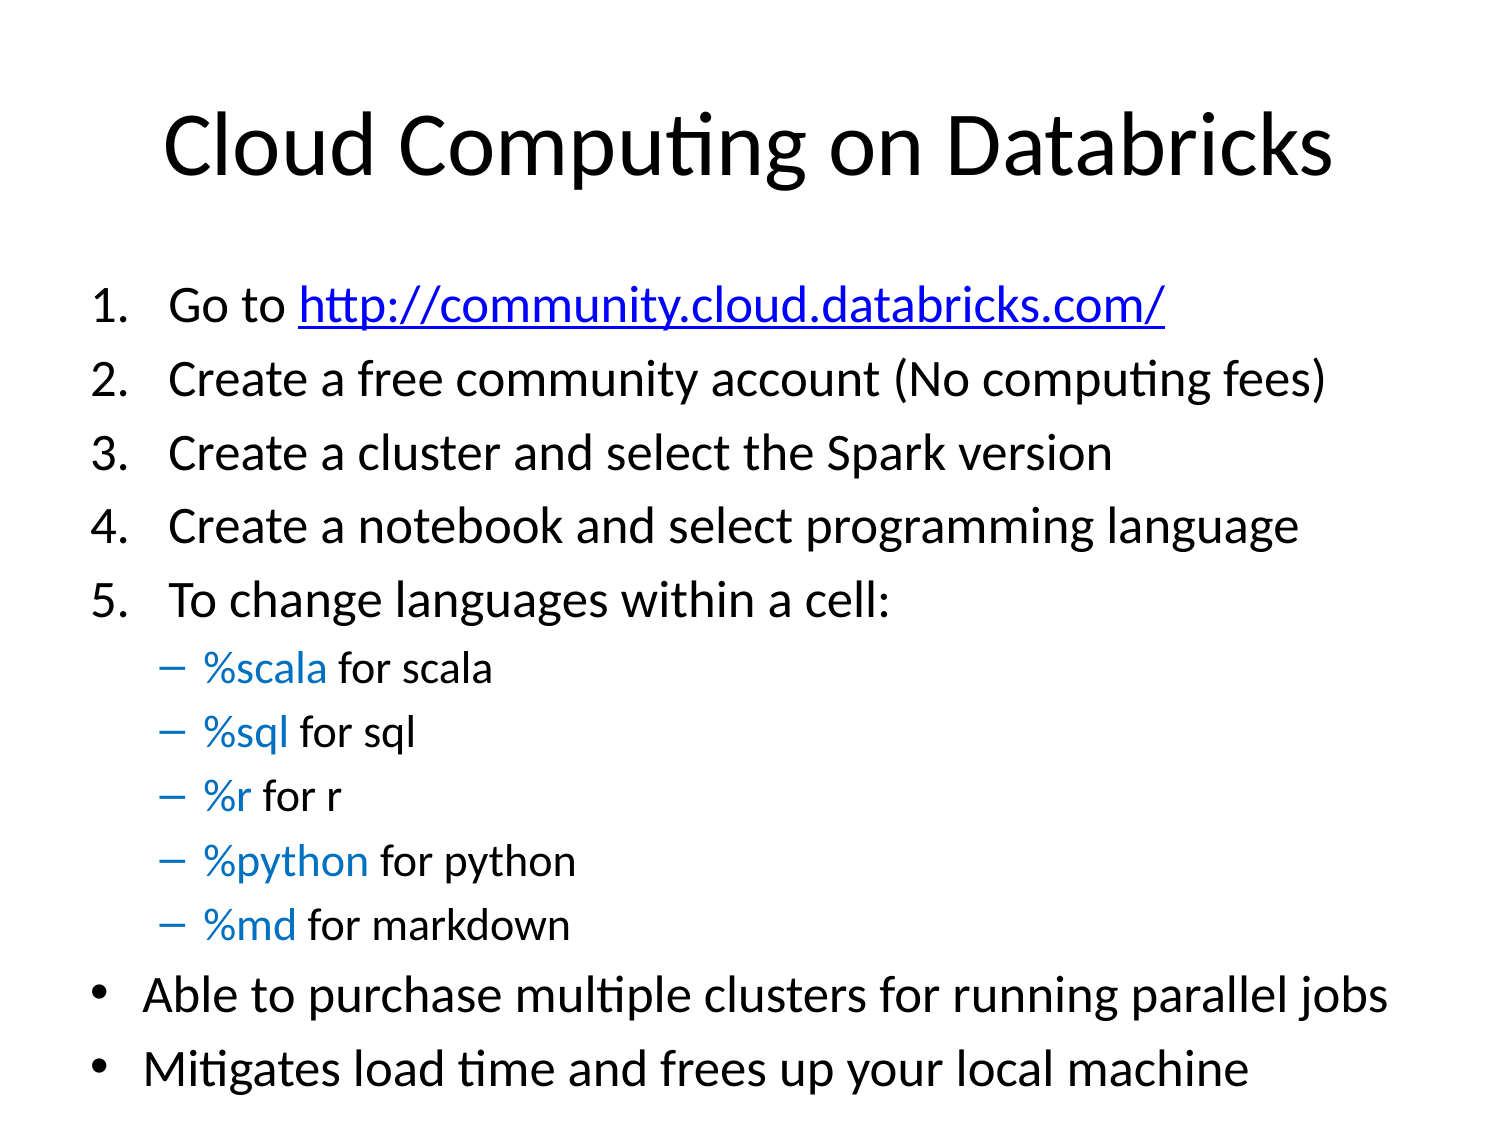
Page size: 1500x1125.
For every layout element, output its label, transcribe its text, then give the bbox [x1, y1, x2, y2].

title Cloud Computing on Databricks [75, 45, 1425, 233]
list Go to http://community.cloud.databricks.com/ Create a free community account (No computing fees) Create a cluster and select the Spark version Create a notebook and select programming language To change languages within a cell: %scala for scala %sql for sql %r for r %python for python %md for markdown Able to purchase multiple clusters for running parallel jobs Mitigates load time and frees up your local machine [75, 262, 1500, 1125]
